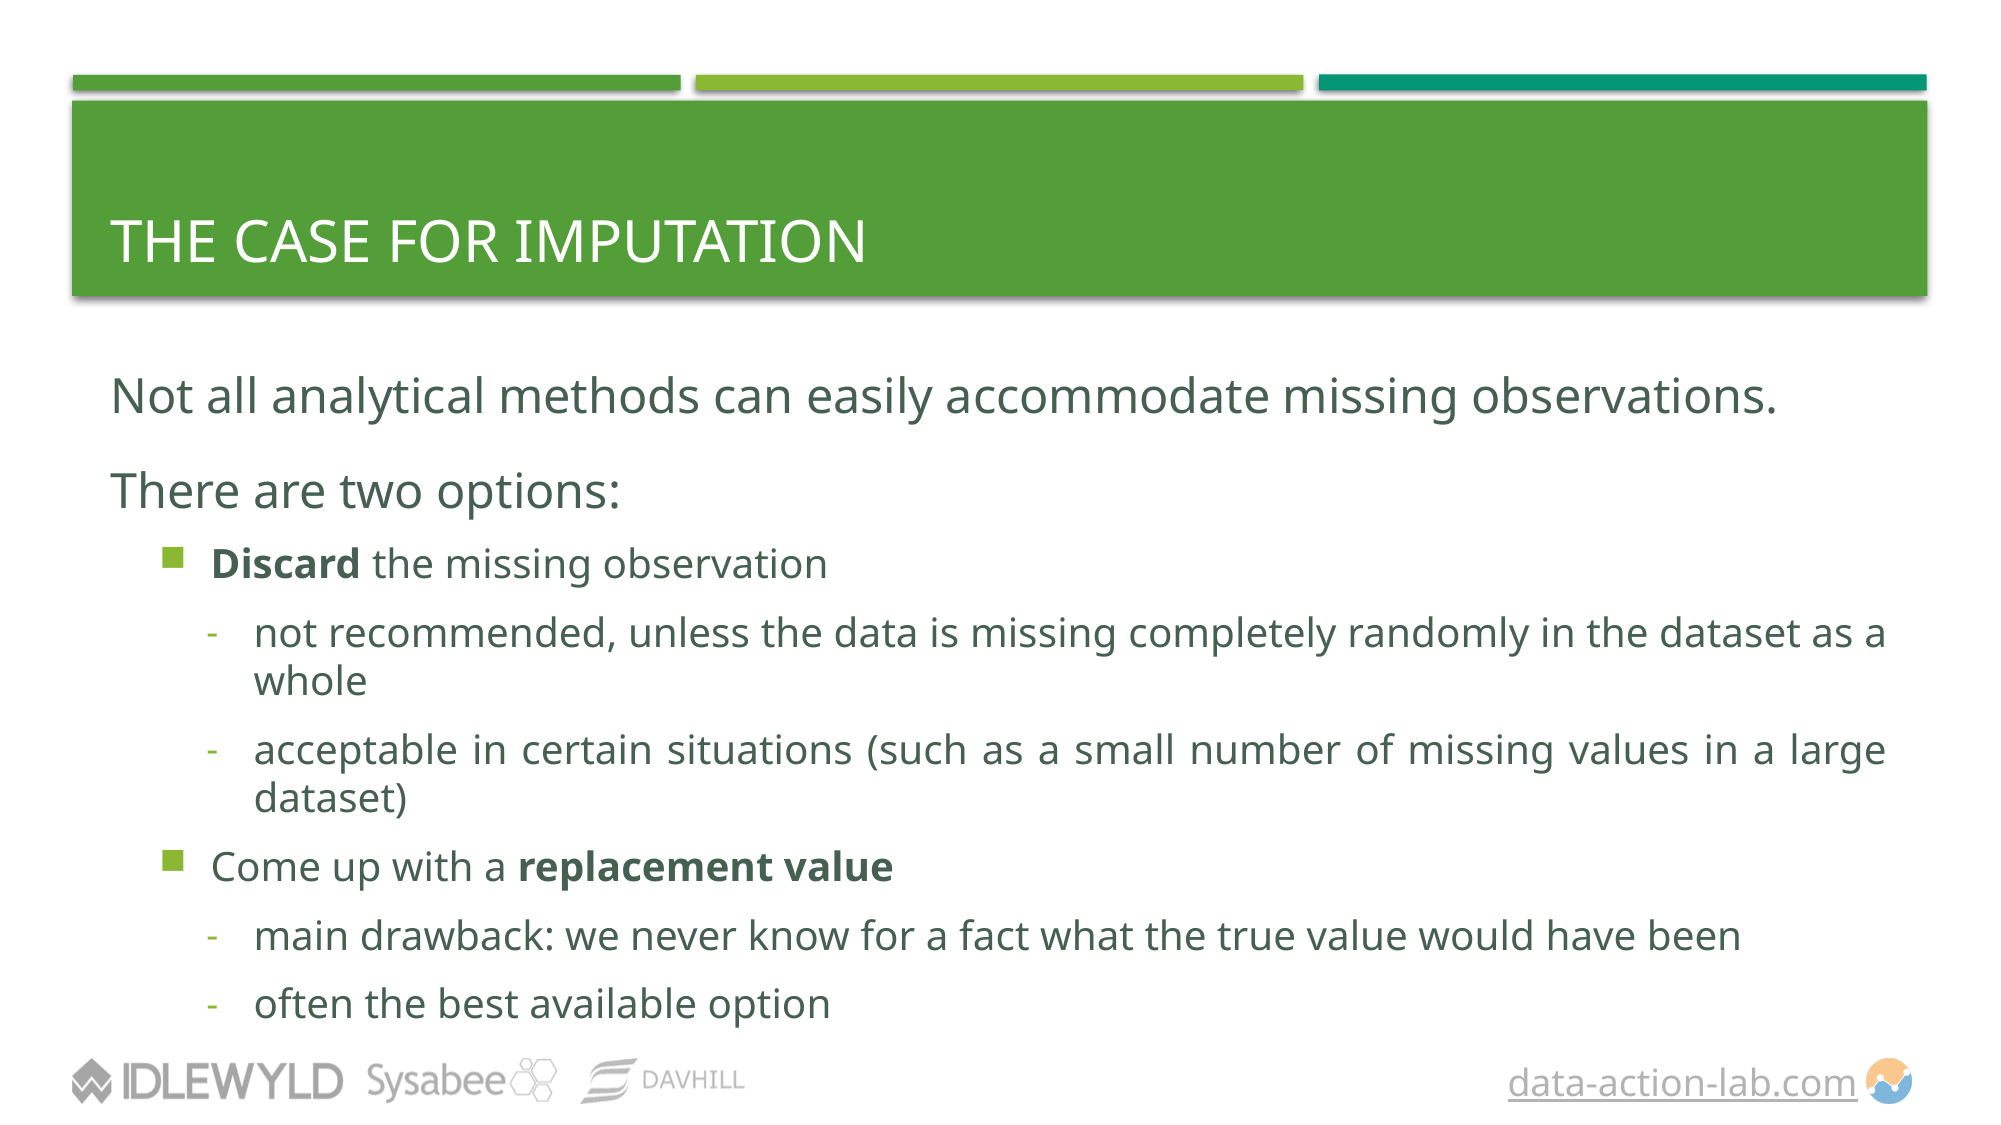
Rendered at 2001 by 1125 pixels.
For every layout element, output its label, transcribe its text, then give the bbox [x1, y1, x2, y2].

list Not all analytical methods can easily accommodate missing observations. There are two options: Discard the missing observation not recommended, unless the data is missing completely randomly in the dataset as a whole acceptable in certain situations (such as a small number of missing values in a large dataset) Come up with a replacement value main drawback: we never know for a fact what the true value would have been often the best available option [95, 357, 1905, 1037]
picture [72, 1058, 745, 1104]
title The Case for Imputation [95, 115, 1905, 282]
